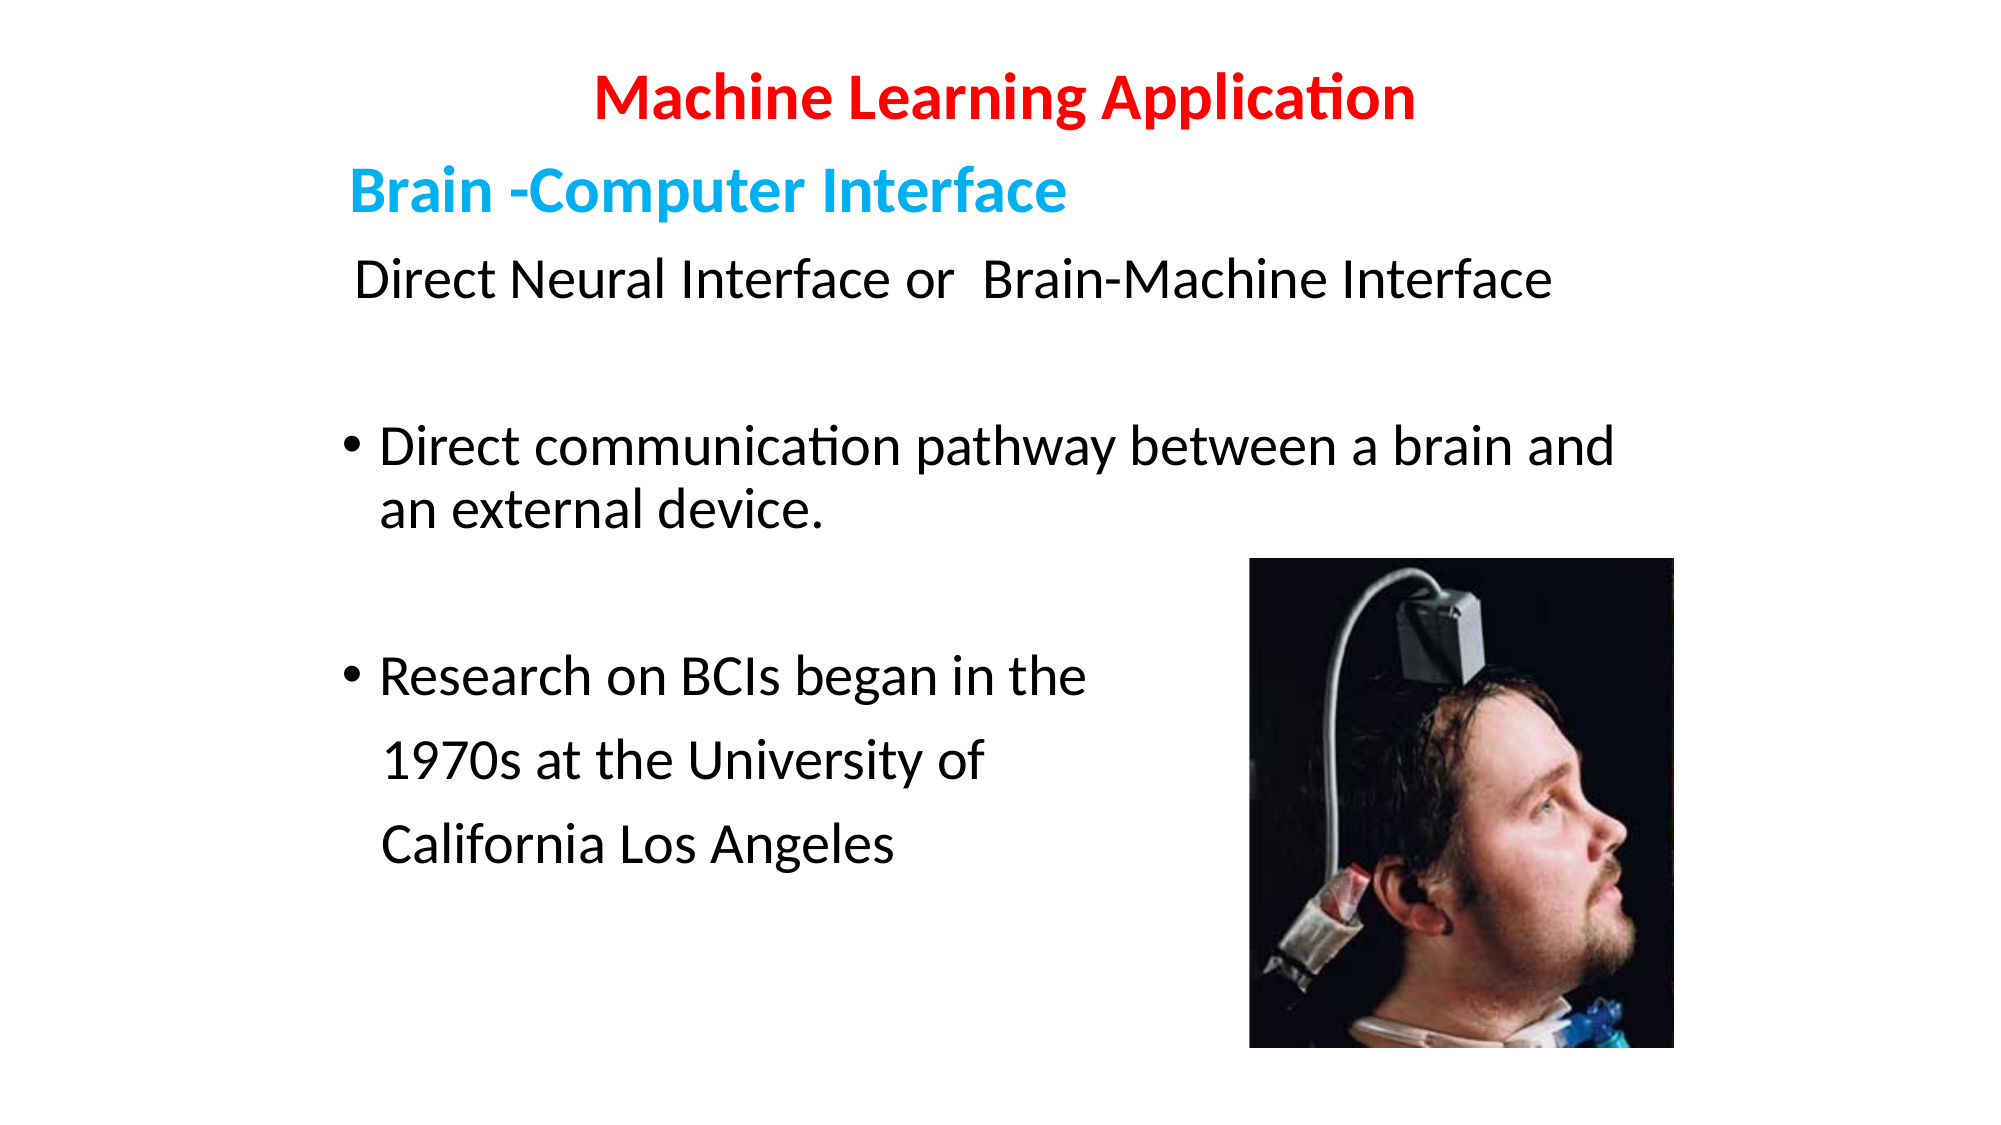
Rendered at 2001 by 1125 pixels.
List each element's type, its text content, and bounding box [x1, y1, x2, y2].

picture [1247, 558, 1674, 1048]
list Machine Learning Application Brain -Computer Interface Direct Neural Interface or Brain-Machine Interface Direct communication pathway between a brain and an external device. Research on BCIs began in the 1970s at the University of California Los Angeles [326, 54, 1677, 1022]
